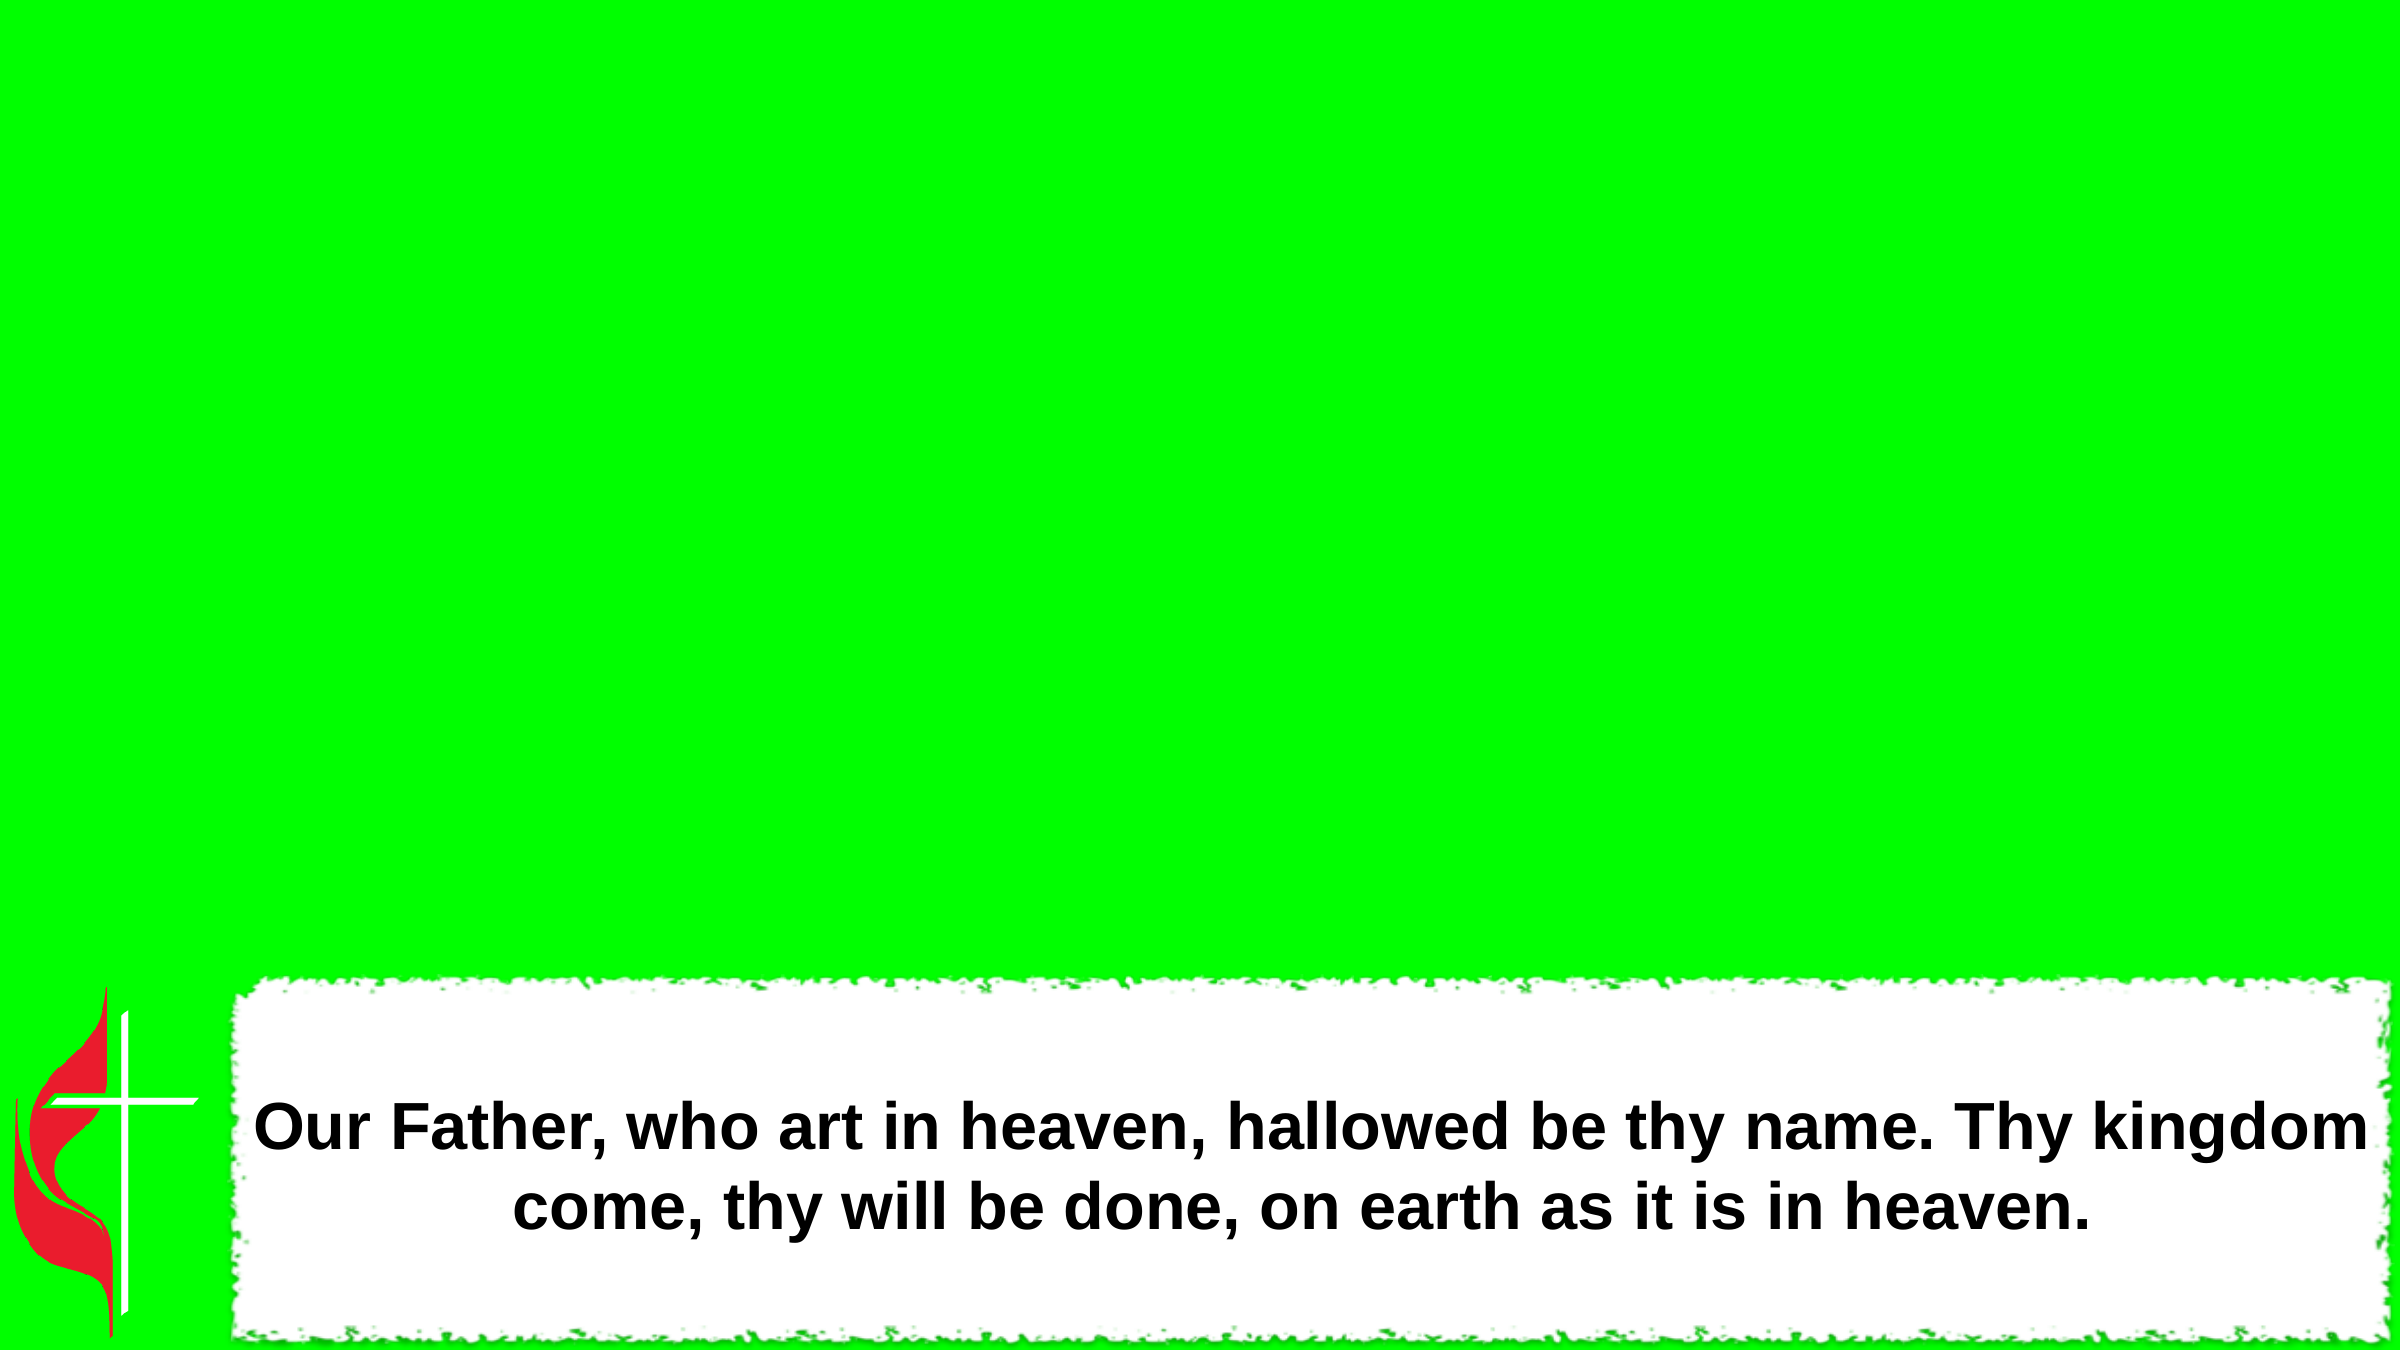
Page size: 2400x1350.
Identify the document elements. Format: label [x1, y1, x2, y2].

picture [0, 974, 2400, 1350]
